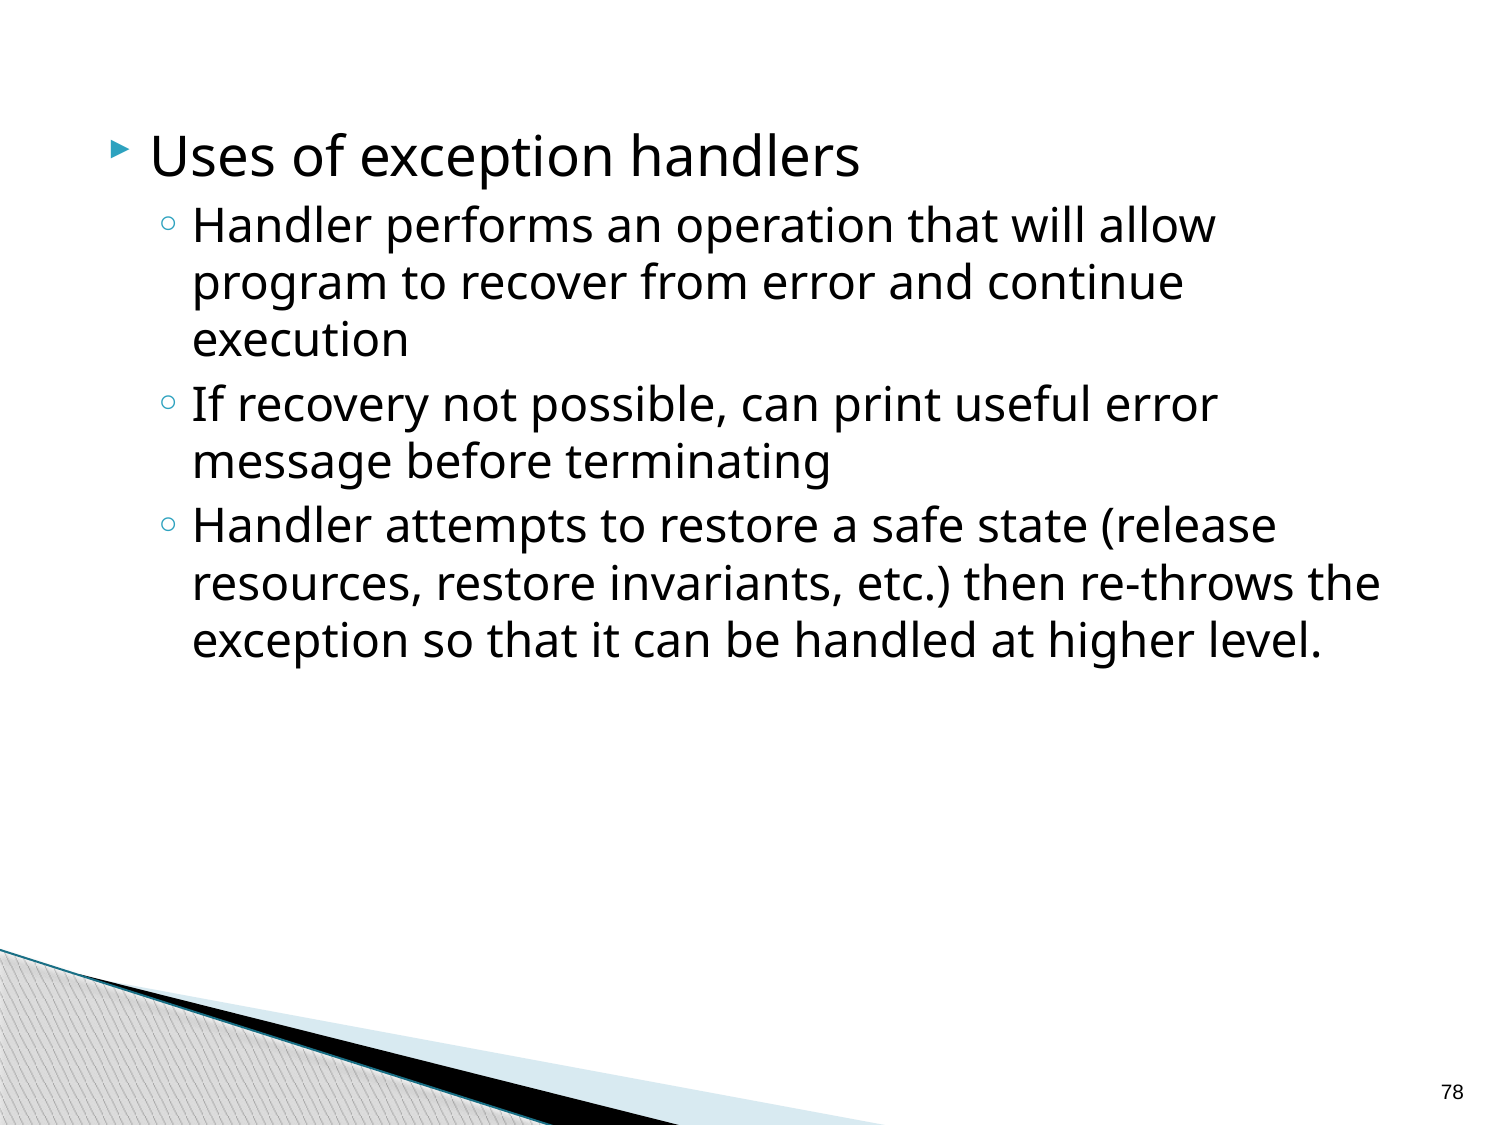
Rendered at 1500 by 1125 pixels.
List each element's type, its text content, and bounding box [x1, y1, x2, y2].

slide_number 78 [1418, 1051, 1479, 1112]
list Uses of exception handlers Handler performs an operation that will allow program to recover from error and continue execution If recovery not possible, can print useful error message before terminating Handler attempts to restore a safe state (release resources, restore invariants, etc.) then re-throws the exception so that it can be handled at higher level. [75, 112, 1425, 1005]
